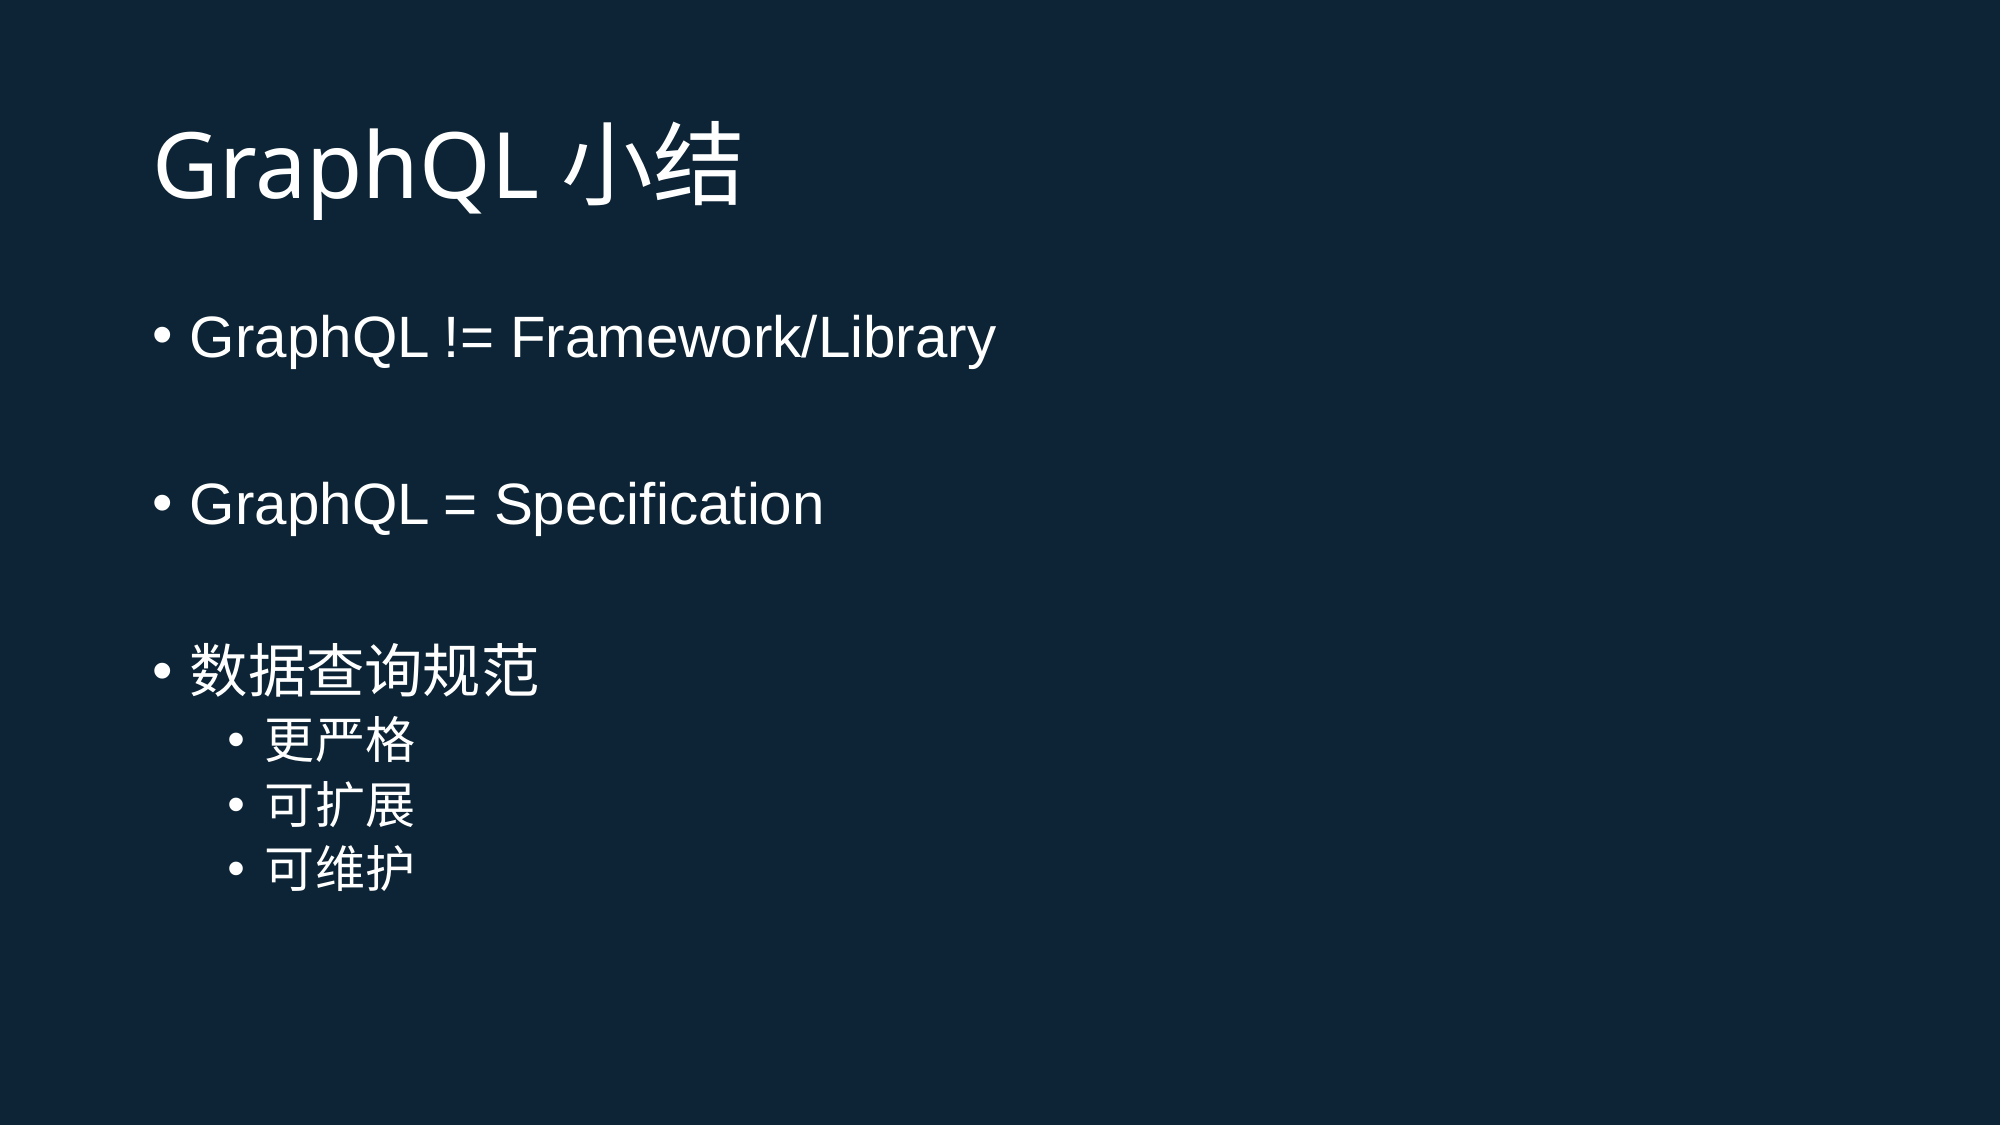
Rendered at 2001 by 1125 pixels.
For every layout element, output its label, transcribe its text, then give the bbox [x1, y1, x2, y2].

title GraphQL小结 [137, 59, 1863, 278]
list GraphQL != Framework/Library GraphQL = Specification 数据查询规范 更严格 可扩展 可维护 [137, 299, 1863, 1014]
